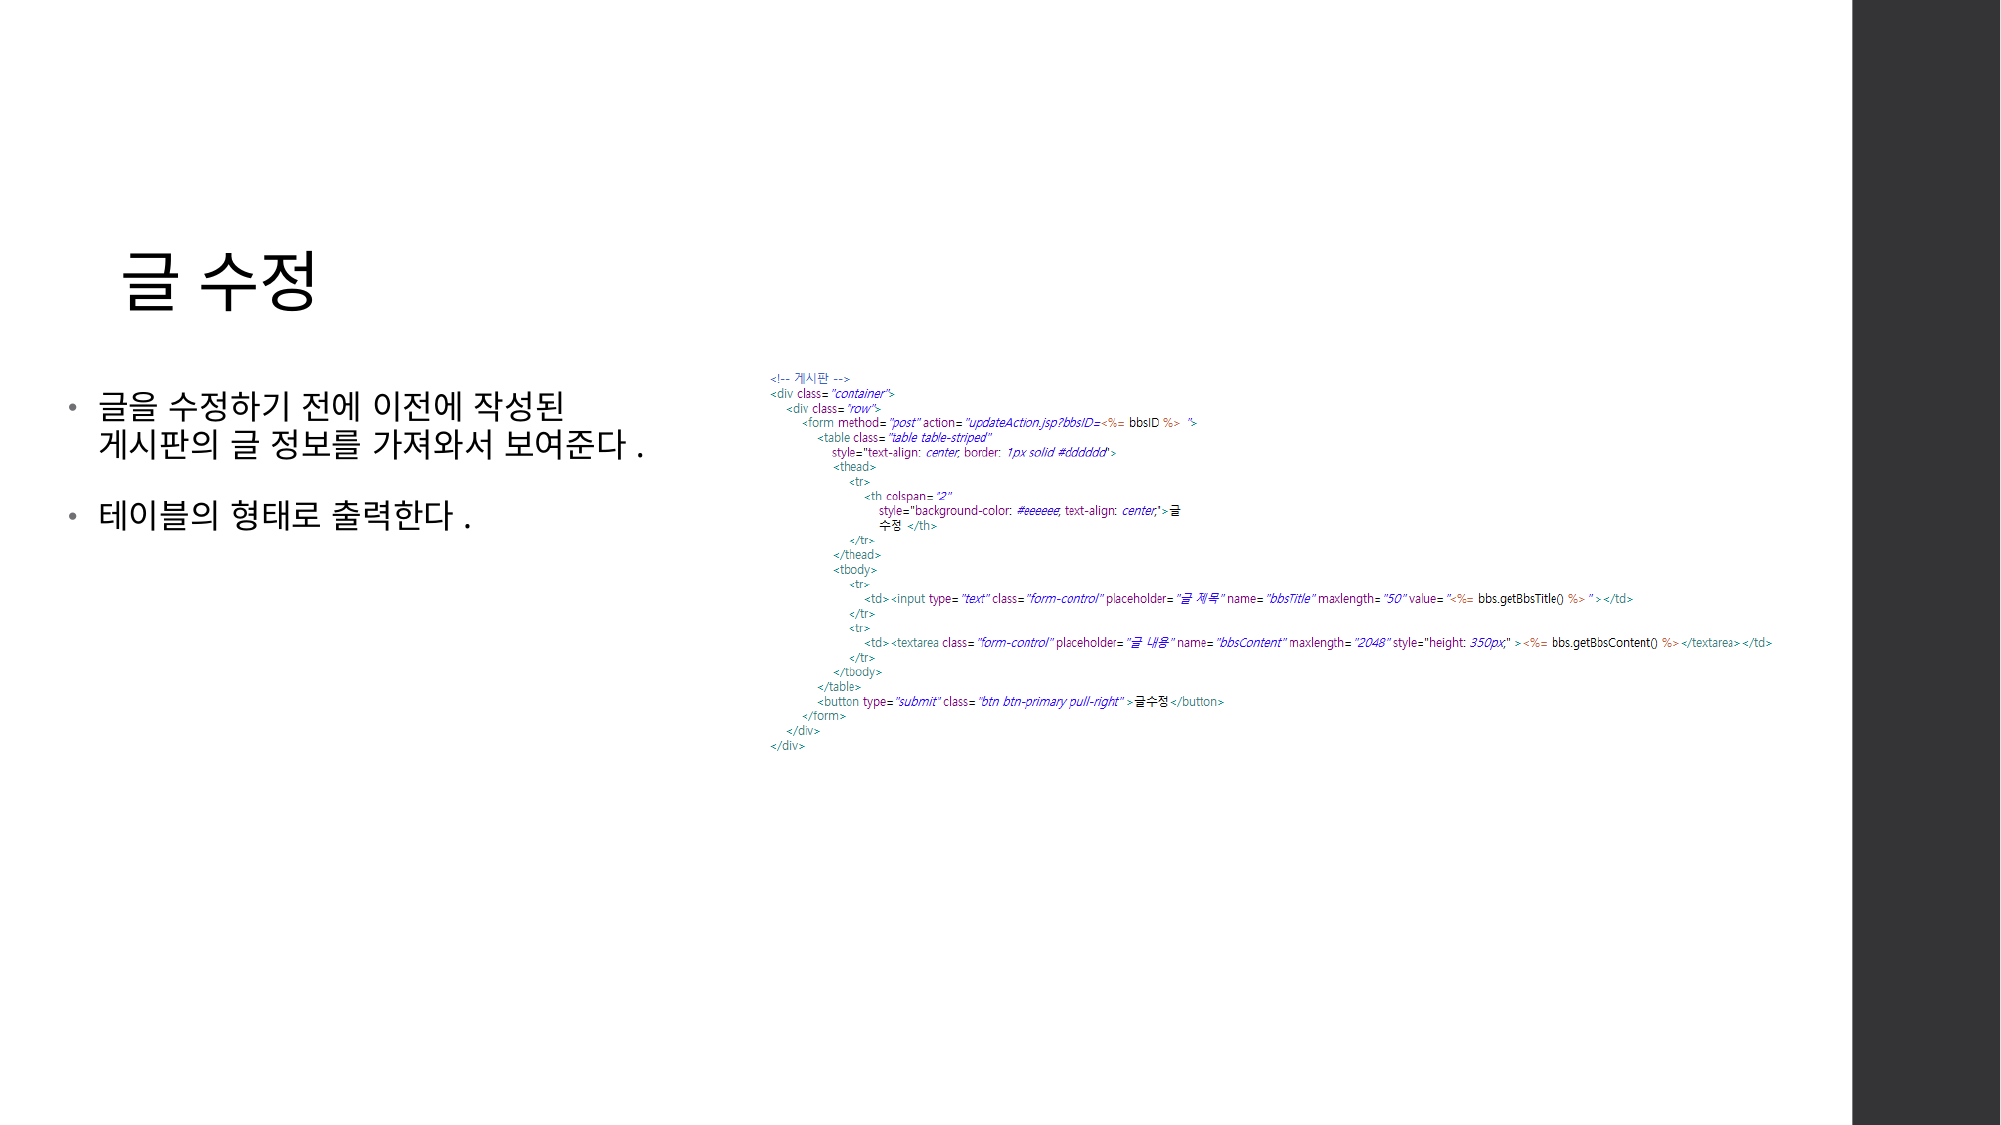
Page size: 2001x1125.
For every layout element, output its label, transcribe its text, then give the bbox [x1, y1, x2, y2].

title 글 수정 [105, 104, 711, 329]
list 글을 수정하기 전에 이전에 작성된 게시판의 글 정보를 가져와서 보여준다. 테이블의 형태로 출력한다. [53, 381, 711, 1014]
picture [763, 372, 1774, 755]
